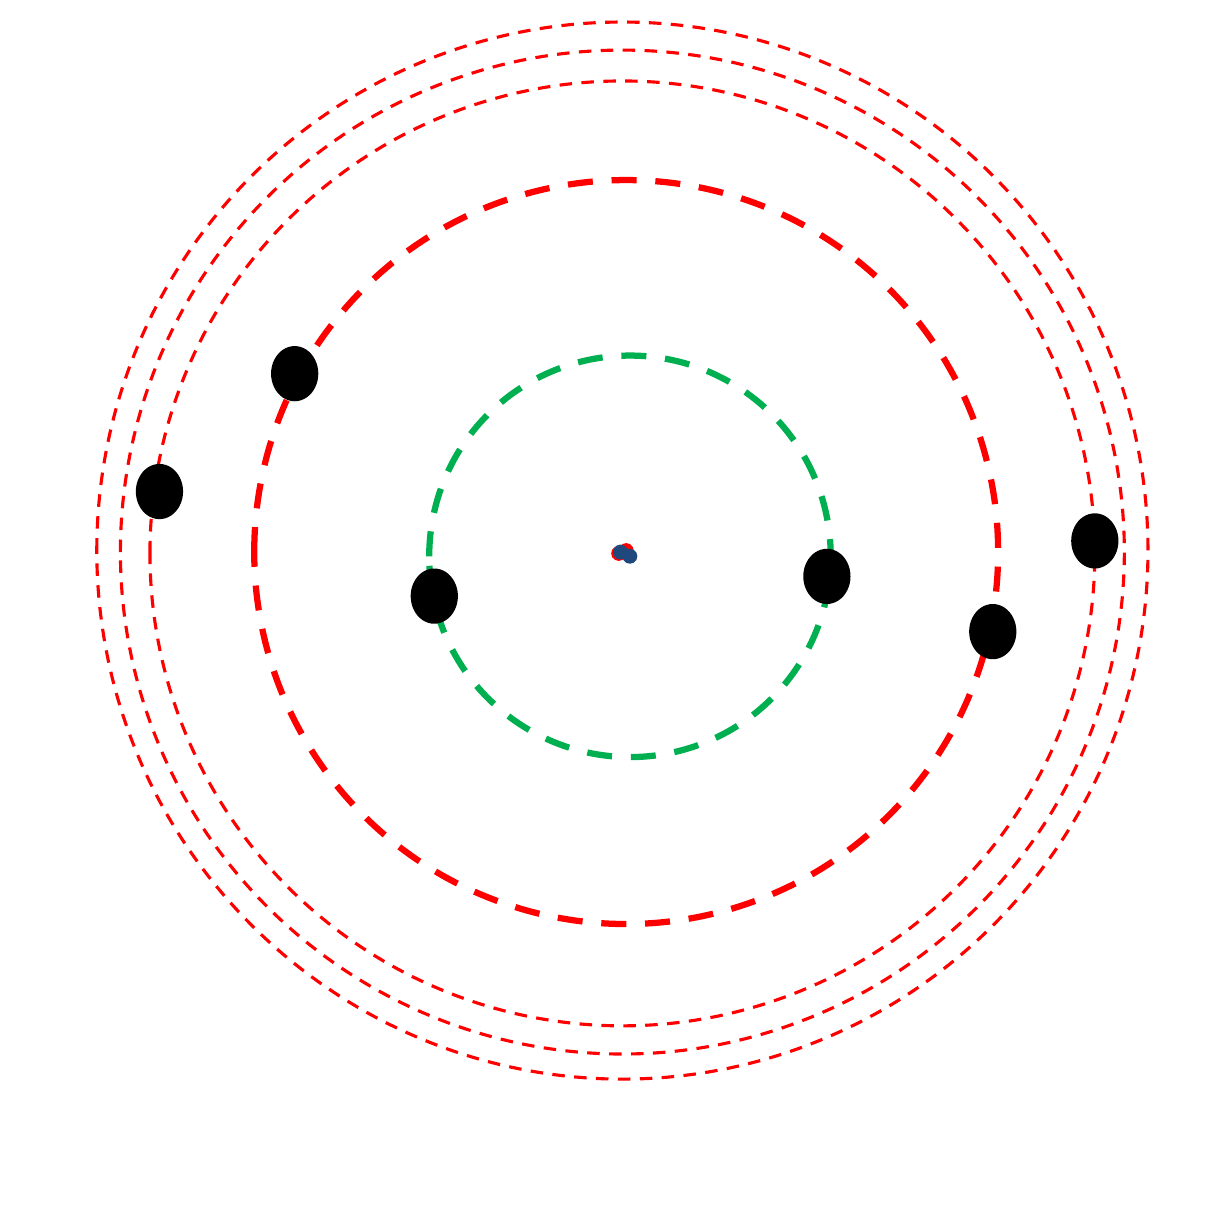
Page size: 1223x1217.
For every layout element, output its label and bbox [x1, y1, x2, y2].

text_box [94, 19, 1151, 1082]
text_box [133, 461, 186, 522]
text_box [118, 47, 1127, 1057]
text_box [1069, 511, 1121, 571]
